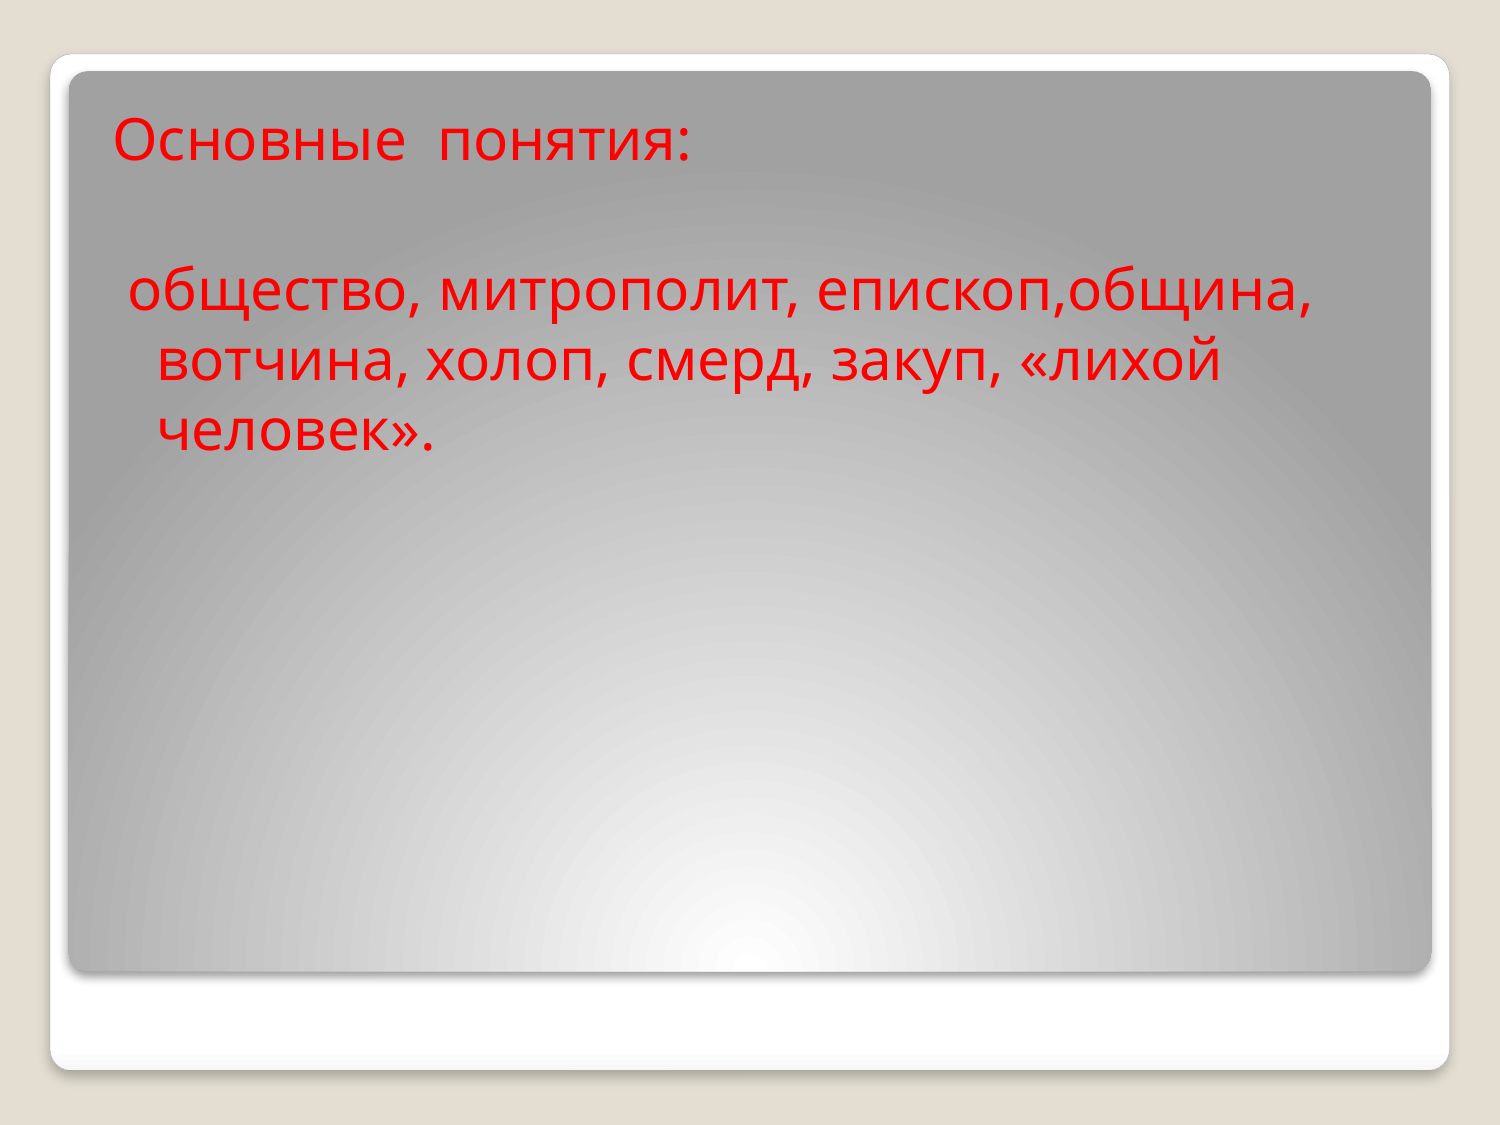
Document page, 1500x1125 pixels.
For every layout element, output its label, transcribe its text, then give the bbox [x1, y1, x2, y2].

list Основные понятия: общество, митрополит, епископ,община, вотчина, холоп, смерд, закуп, «лихой человек». [82, 86, 1425, 774]
